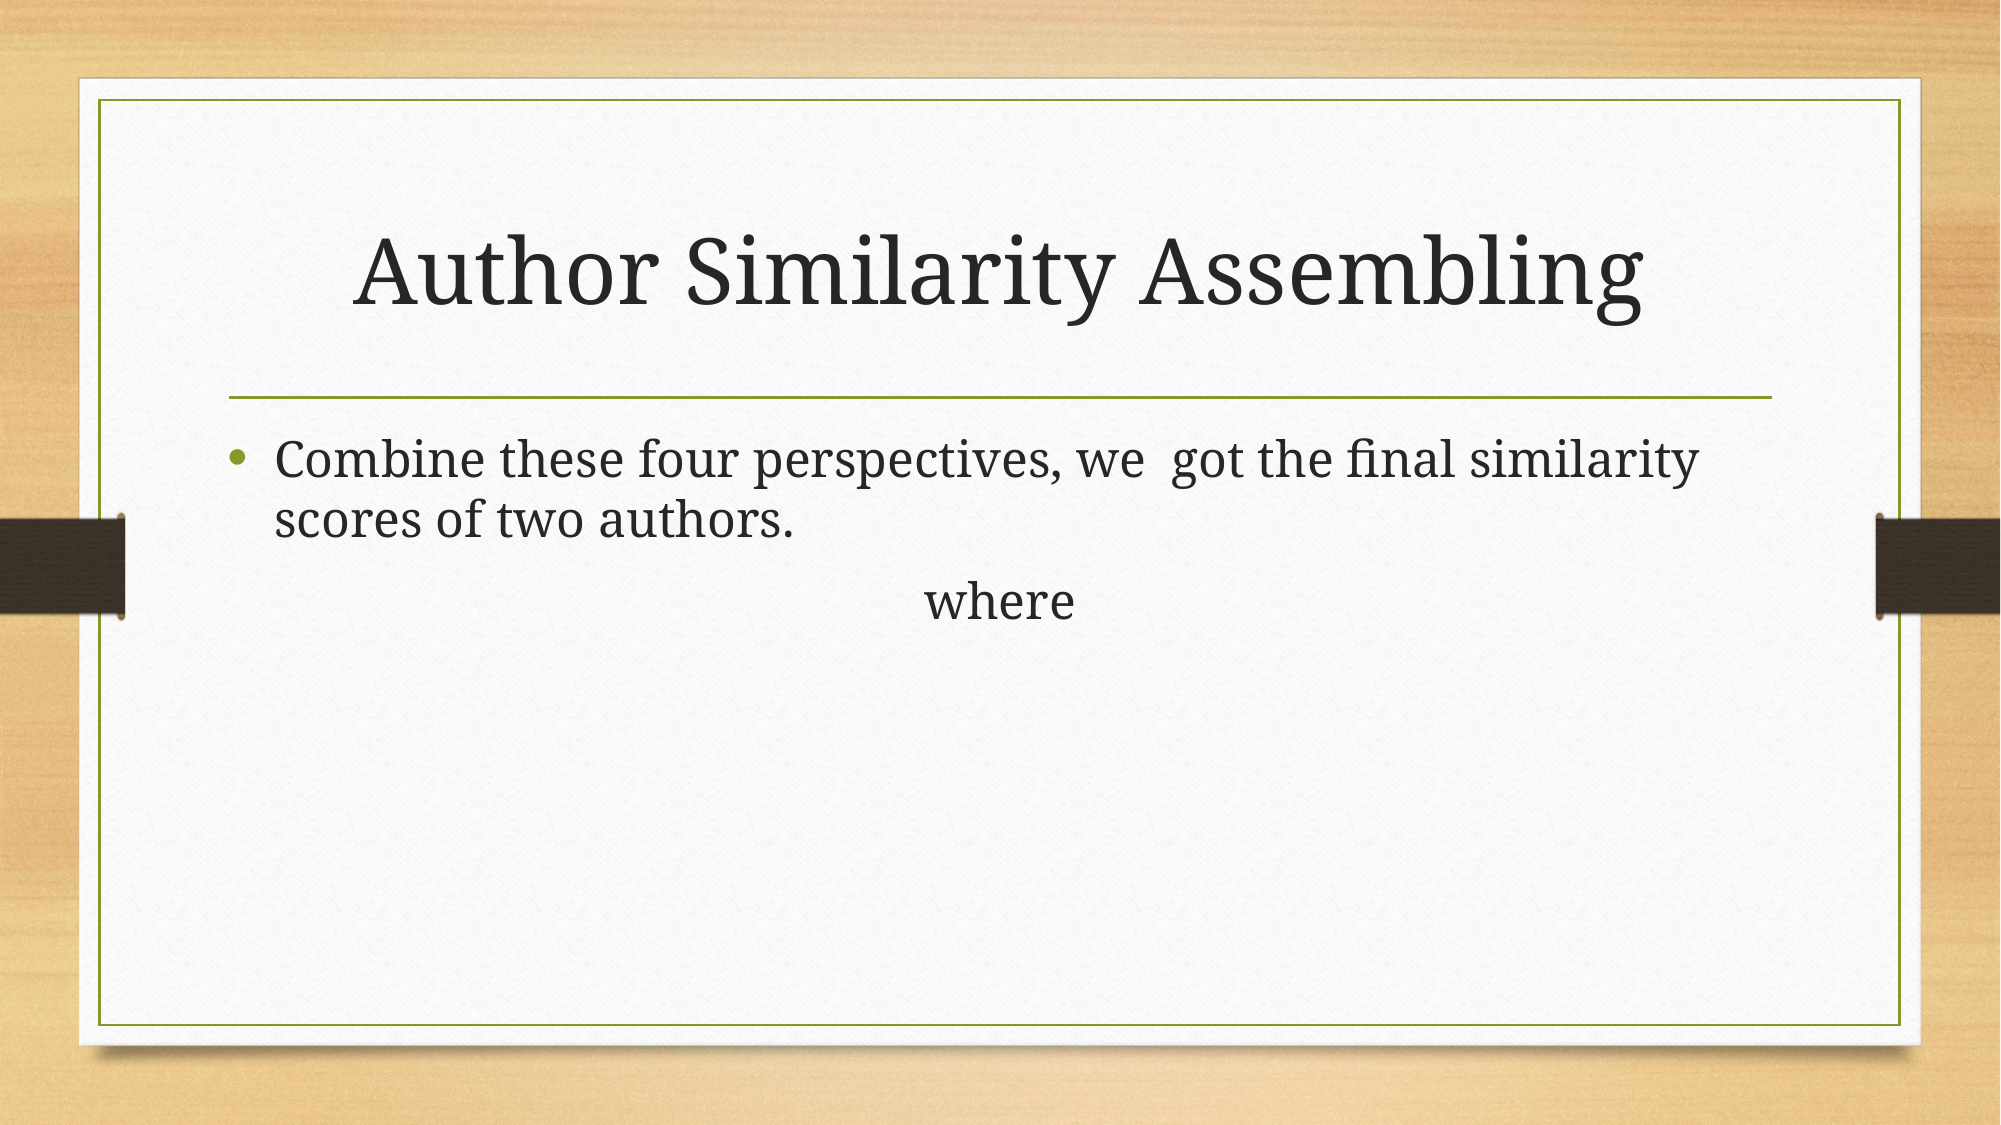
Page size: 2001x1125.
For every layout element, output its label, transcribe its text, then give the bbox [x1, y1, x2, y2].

picture [0, 0, 2001, 1125]
title Author Similarity Assembling [212, 161, 1788, 375]
